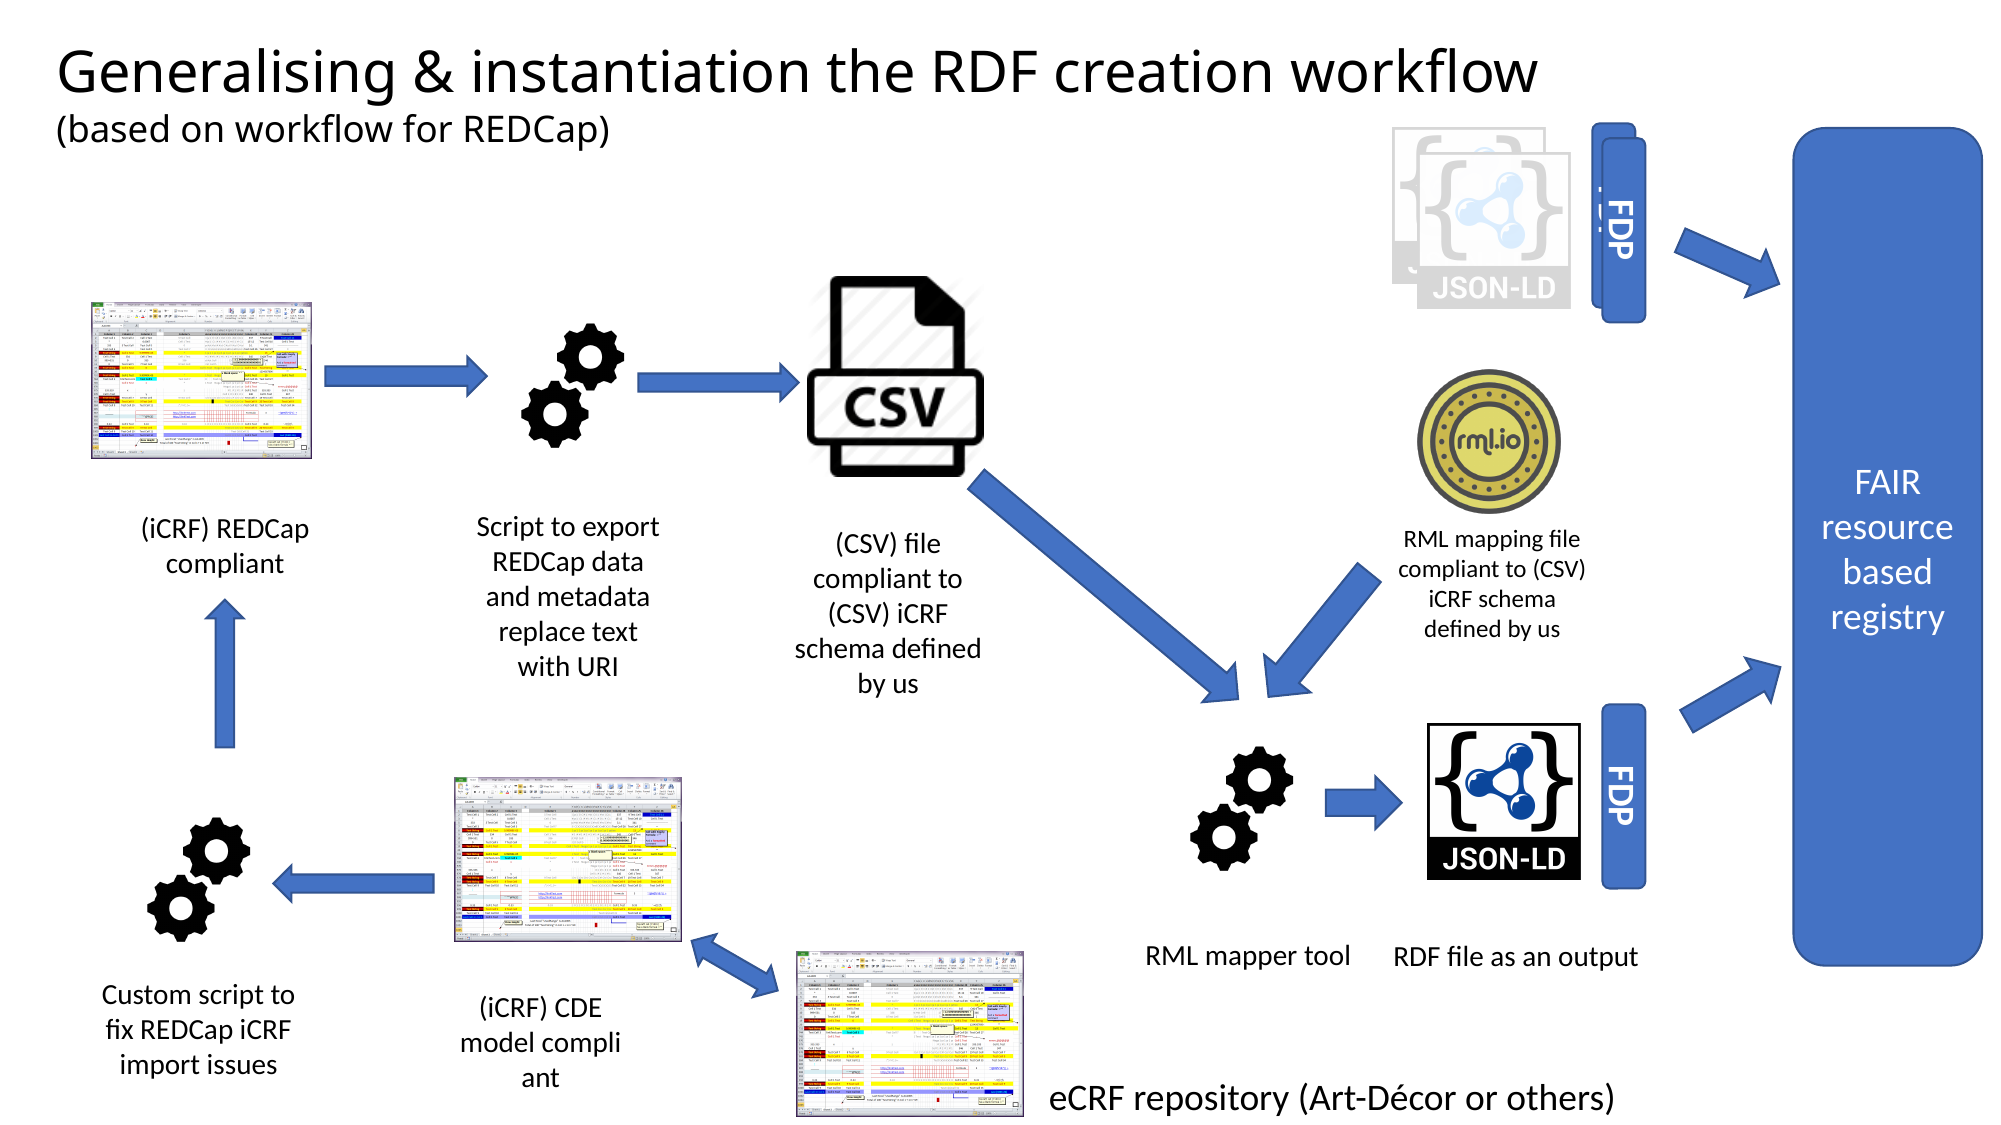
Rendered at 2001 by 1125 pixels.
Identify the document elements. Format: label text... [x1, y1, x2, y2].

text_box [324, 354, 489, 398]
text_box Script to export REDCap data and metadata replace text with URI [454, 499, 682, 690]
text_box FDP [1601, 703, 1647, 890]
text_box (iCRF) CDE model compliant [439, 980, 643, 1101]
picture [796, 951, 1024, 1117]
picture [807, 276, 984, 477]
text_box [1262, 561, 1383, 698]
picture [1417, 369, 1561, 514]
text_box [203, 598, 246, 749]
text_box RDF file as an output [1378, 929, 1666, 980]
text_box (iCRF) REDCap compliant [123, 501, 327, 587]
picture [1426, 723, 1581, 880]
text_box (CSV) file compliant to (CSV) iCRF schema defined by us [774, 517, 1002, 707]
text_box RML mapper tool [1130, 929, 1372, 980]
title Generalising & instantiation the RDF creation workflow (based on workflow for REDCap) [41, 26, 1975, 160]
text_box [966, 468, 1240, 704]
text_box [648, 361, 801, 404]
text_box FDP [1591, 122, 1637, 309]
text_box RML mapping file compliant to (CSV) iCRF schema defined by us [1377, 515, 1607, 650]
picture [123, 804, 274, 955]
text_box [1678, 656, 1782, 734]
text_box eCRF repository (Art-Décor or others) [1033, 1065, 1632, 1125]
picture [91, 302, 312, 459]
text_box [690, 932, 779, 999]
picture [1166, 733, 1317, 884]
text_box [274, 862, 435, 905]
picture [454, 777, 682, 942]
picture [497, 310, 648, 461]
picture [1392, 127, 1571, 309]
text_box [1324, 774, 1404, 832]
text_box FAIR resource based registry [1792, 126, 1984, 967]
text_box [1673, 227, 1781, 299]
text_box FDP [1601, 137, 1647, 324]
text_box Custom script to fix REDCap iCRF import issues [85, 968, 313, 1088]
